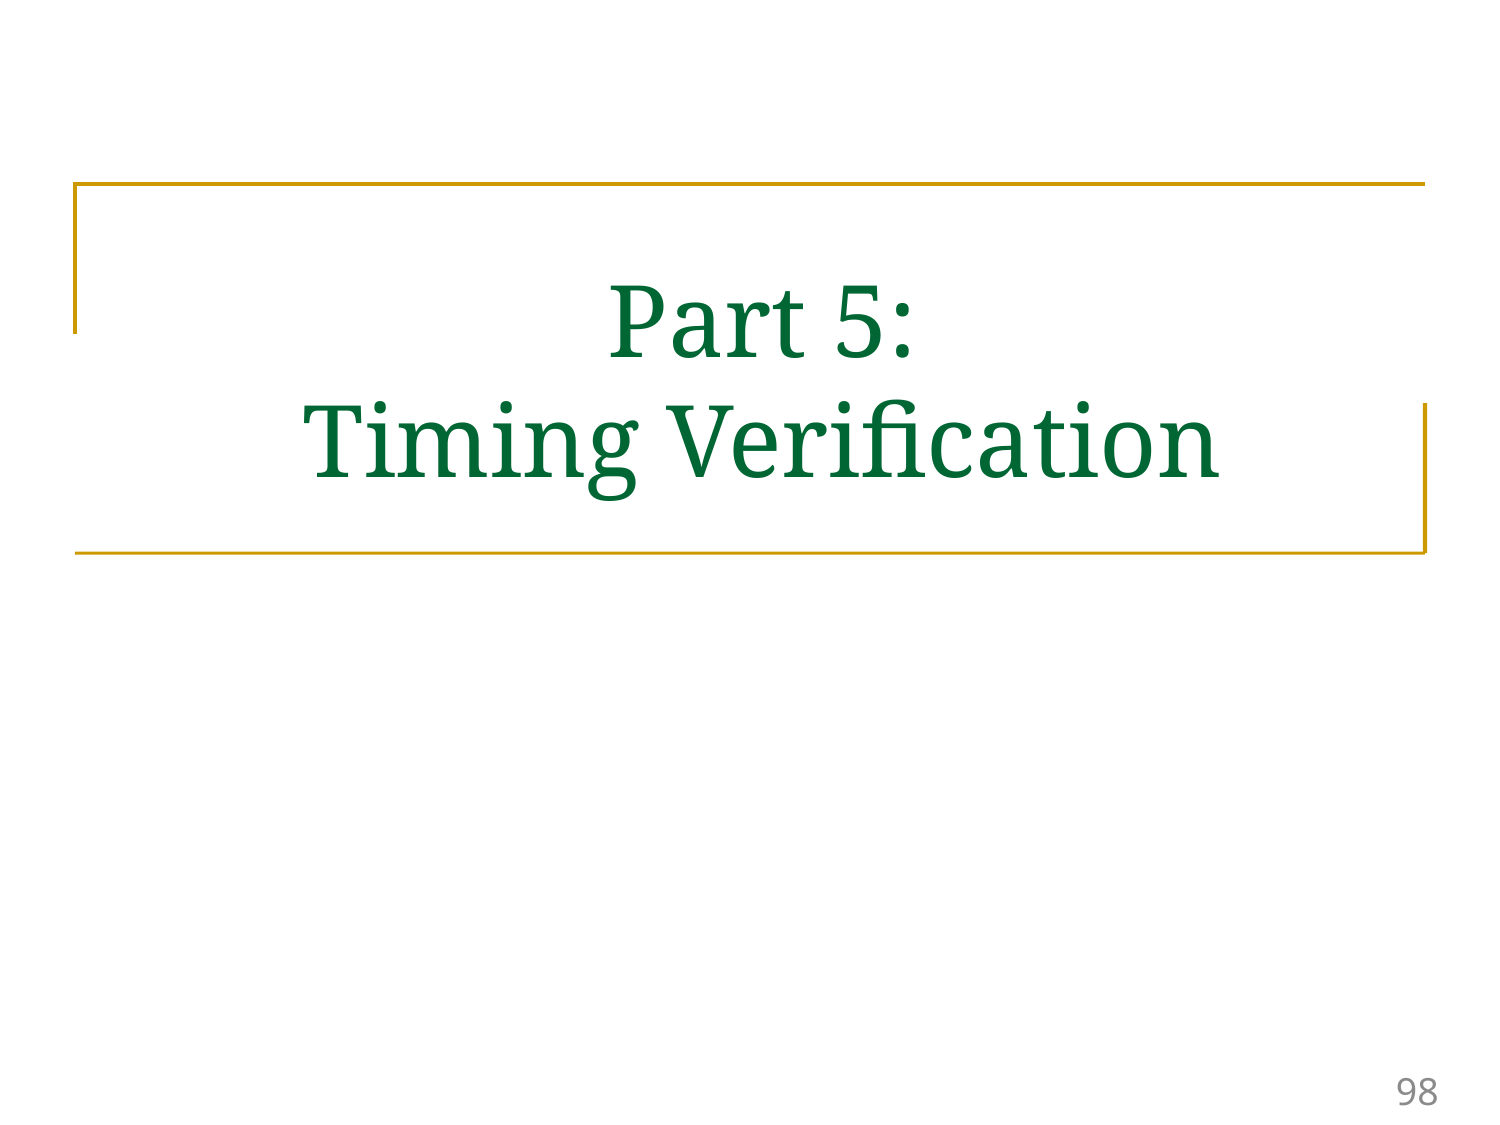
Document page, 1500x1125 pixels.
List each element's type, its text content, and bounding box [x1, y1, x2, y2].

title Part 5: Timing Verification [112, 249, 1413, 538]
slide_number 98 [1116, 1063, 1454, 1124]
